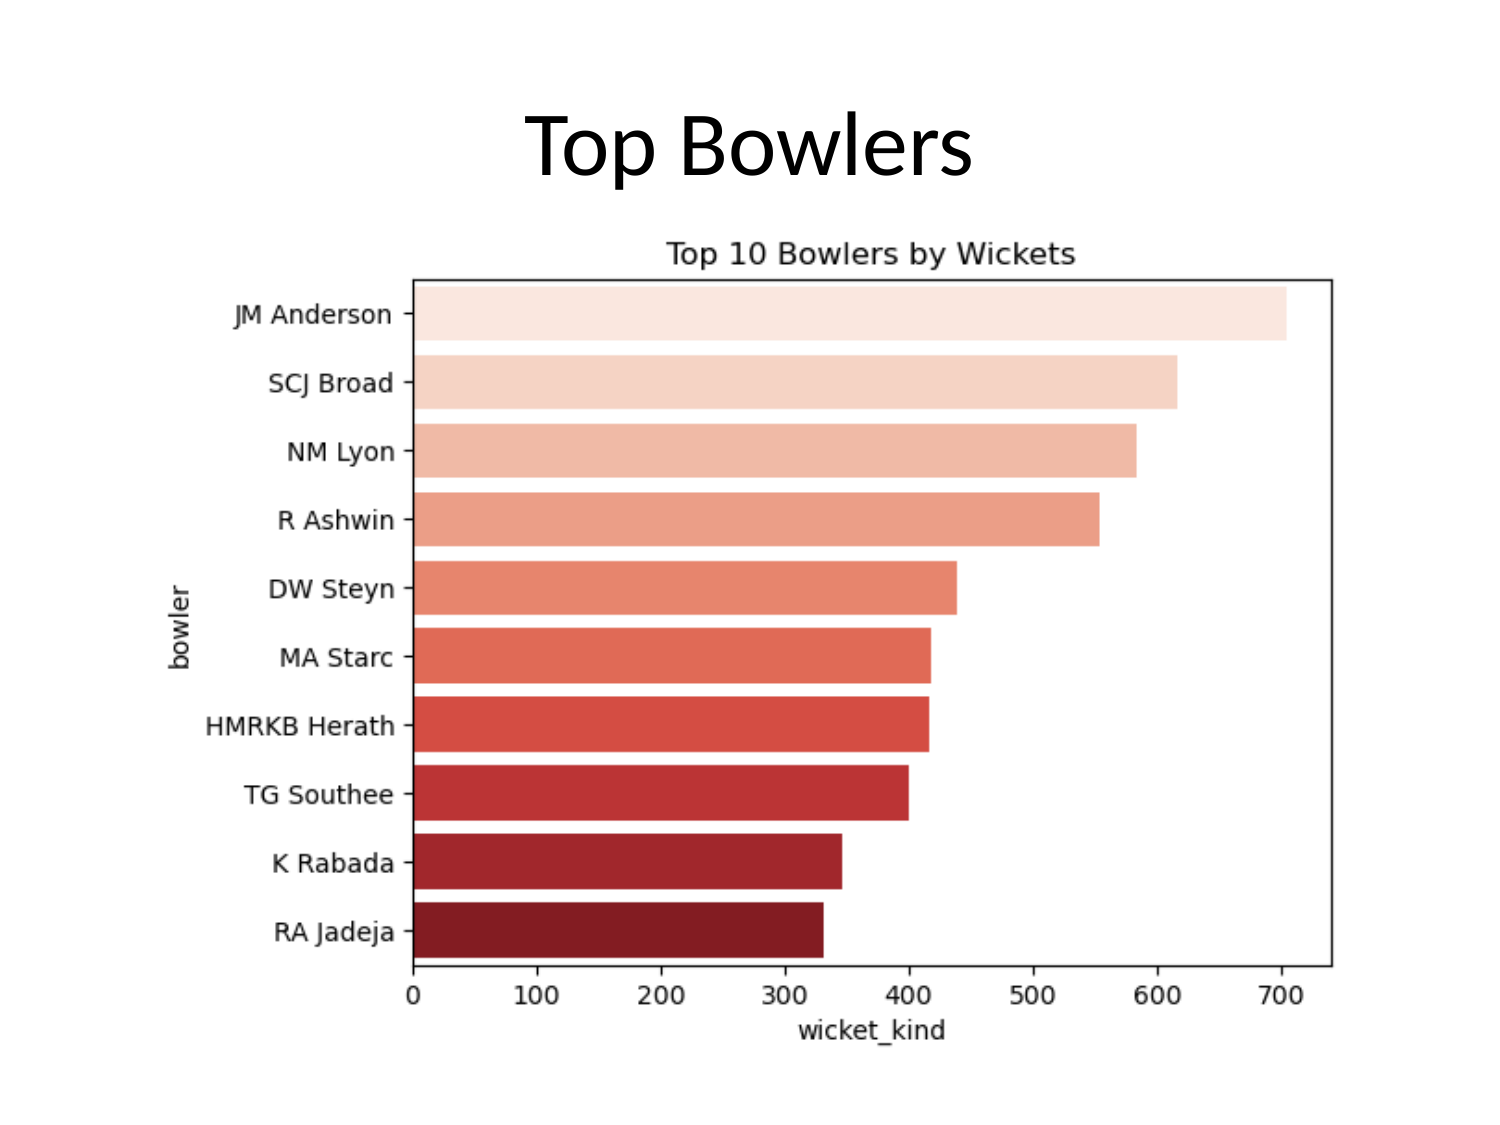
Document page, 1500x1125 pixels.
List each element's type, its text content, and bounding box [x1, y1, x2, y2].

title Top Bowlers [75, 45, 1425, 233]
picture [149, 224, 1351, 1065]
